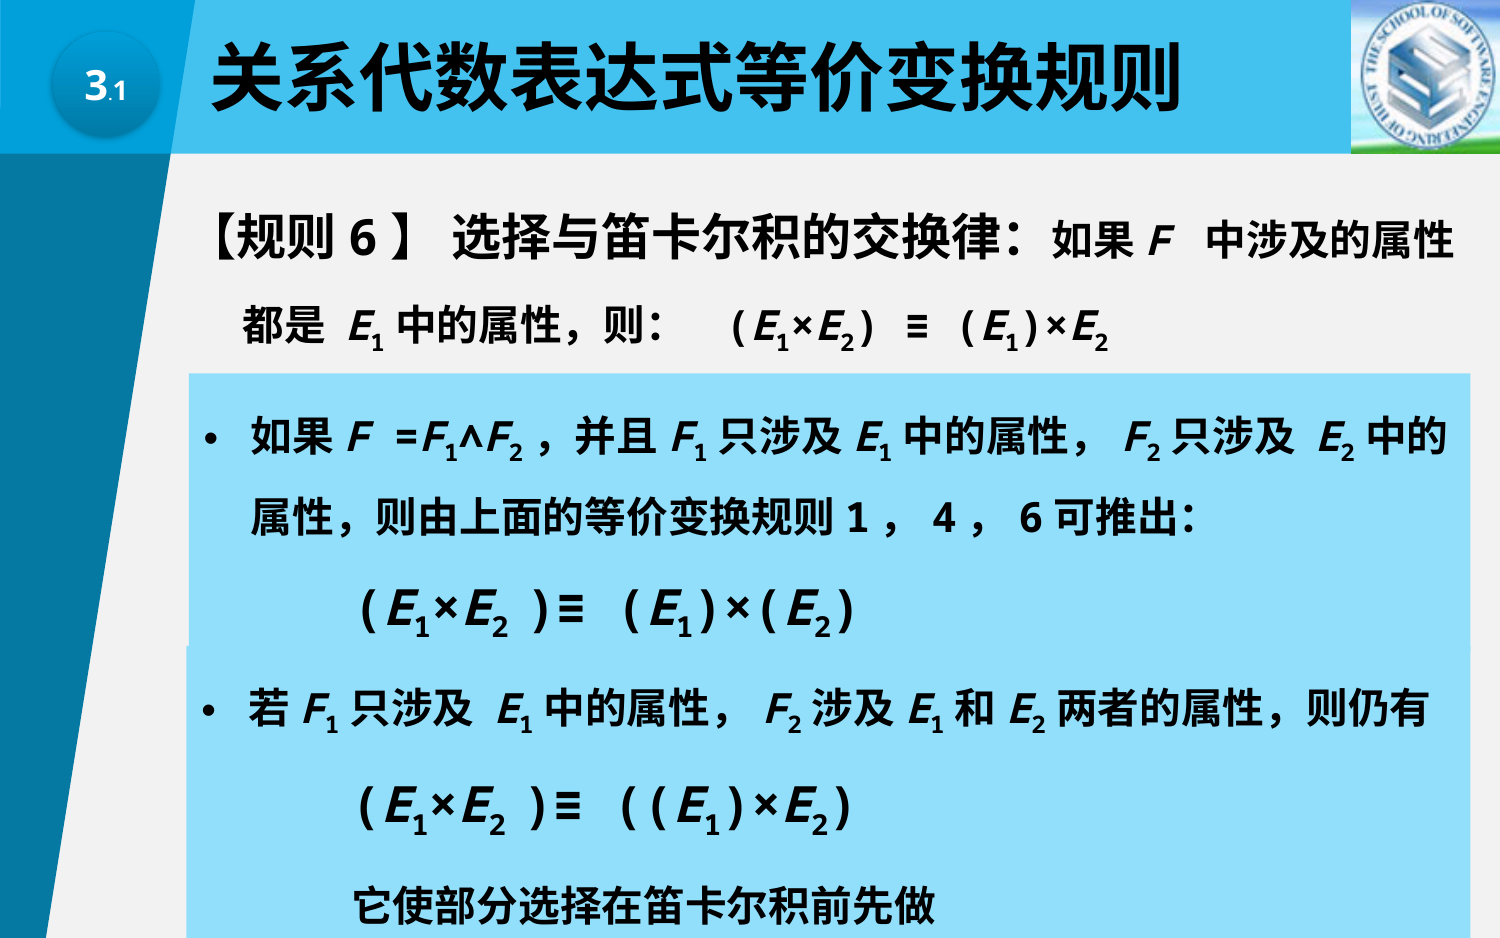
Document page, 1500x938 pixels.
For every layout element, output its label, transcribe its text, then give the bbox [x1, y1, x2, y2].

text_box 3.1 [53, 31, 160, 137]
picture [1351, 0, 1500, 154]
text_box 关系代数表达式等价变换规则 [194, 0, 1211, 151]
